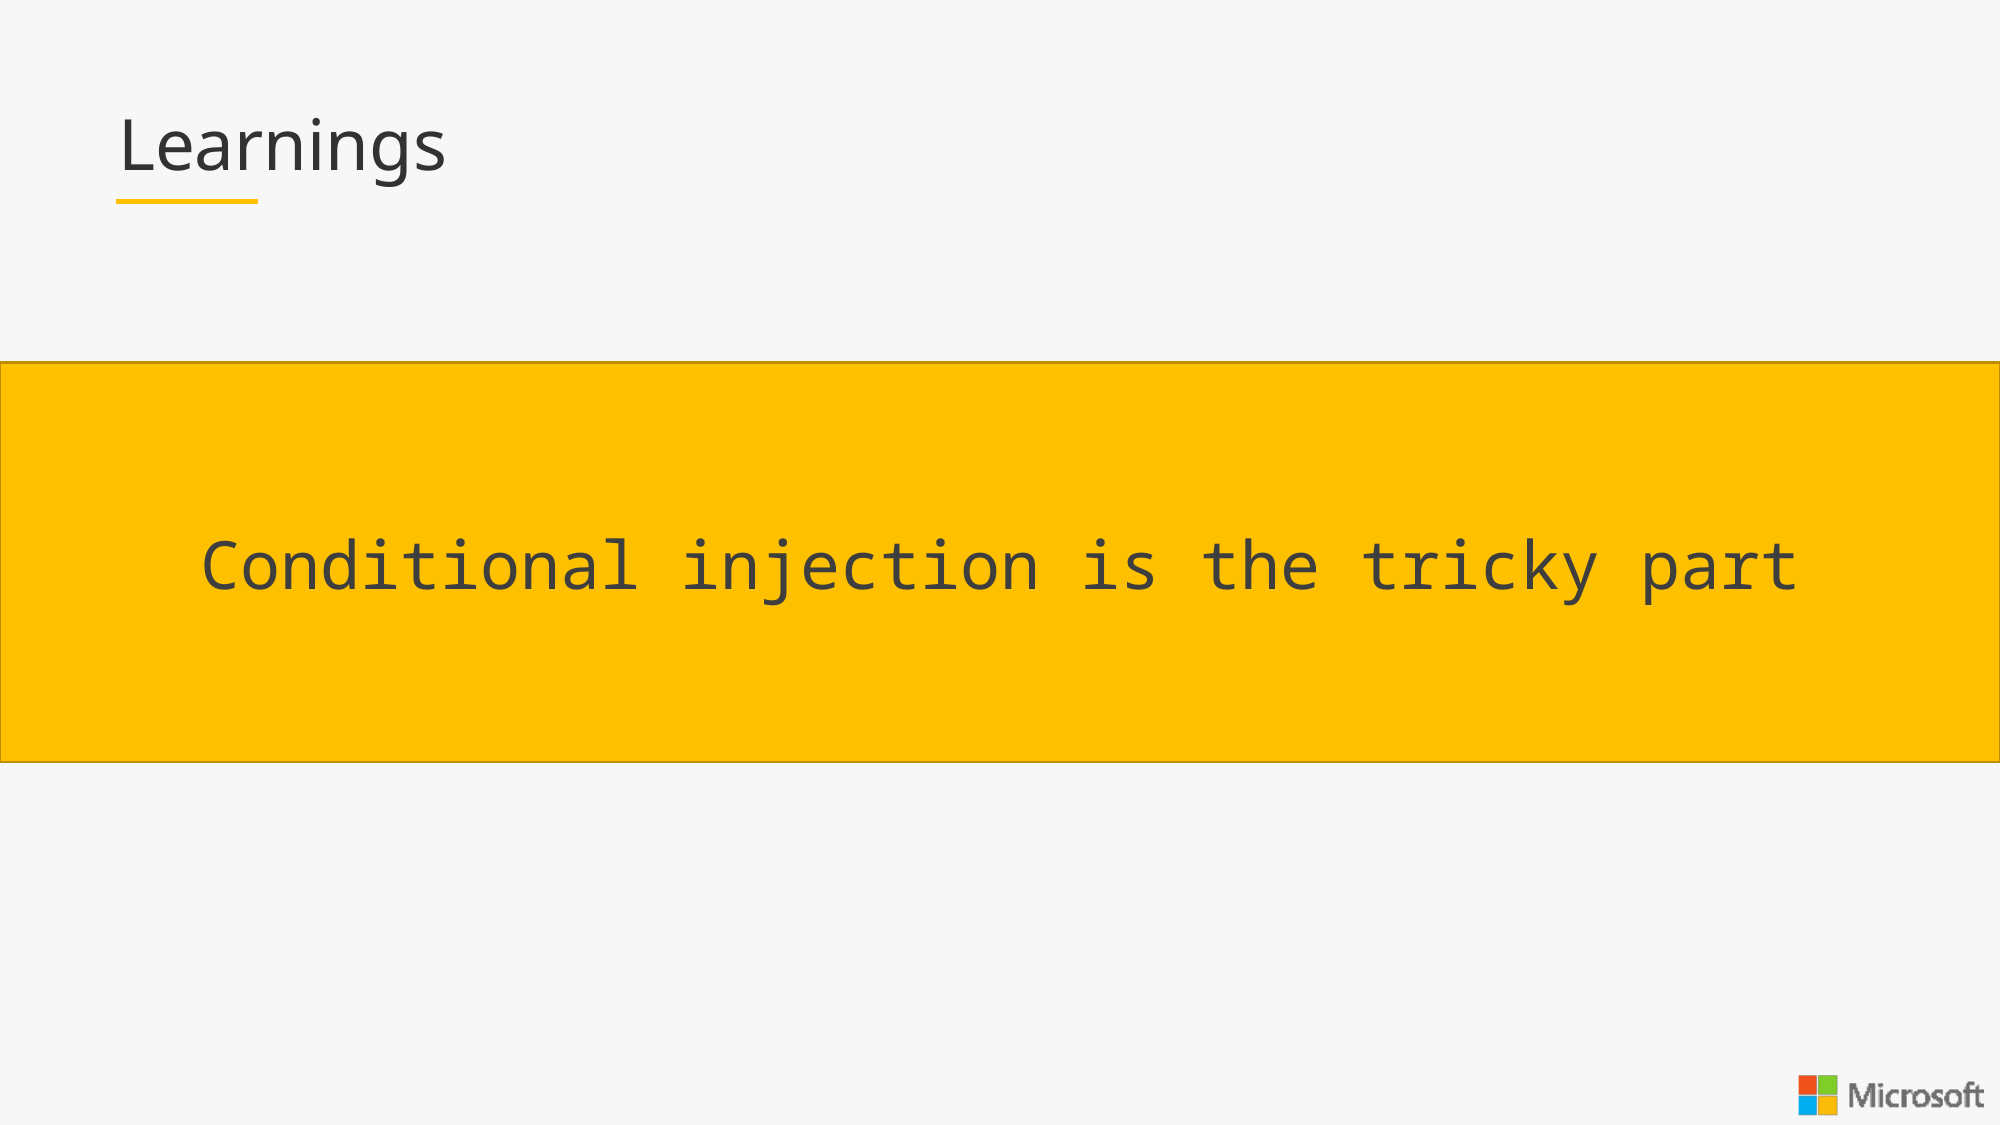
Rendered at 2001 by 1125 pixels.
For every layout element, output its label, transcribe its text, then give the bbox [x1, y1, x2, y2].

picture [1798, 1049, 1984, 1125]
title Learnings [103, 102, 1897, 257]
text_box Conditional injection is the tricky part [0, 361, 2000, 763]
